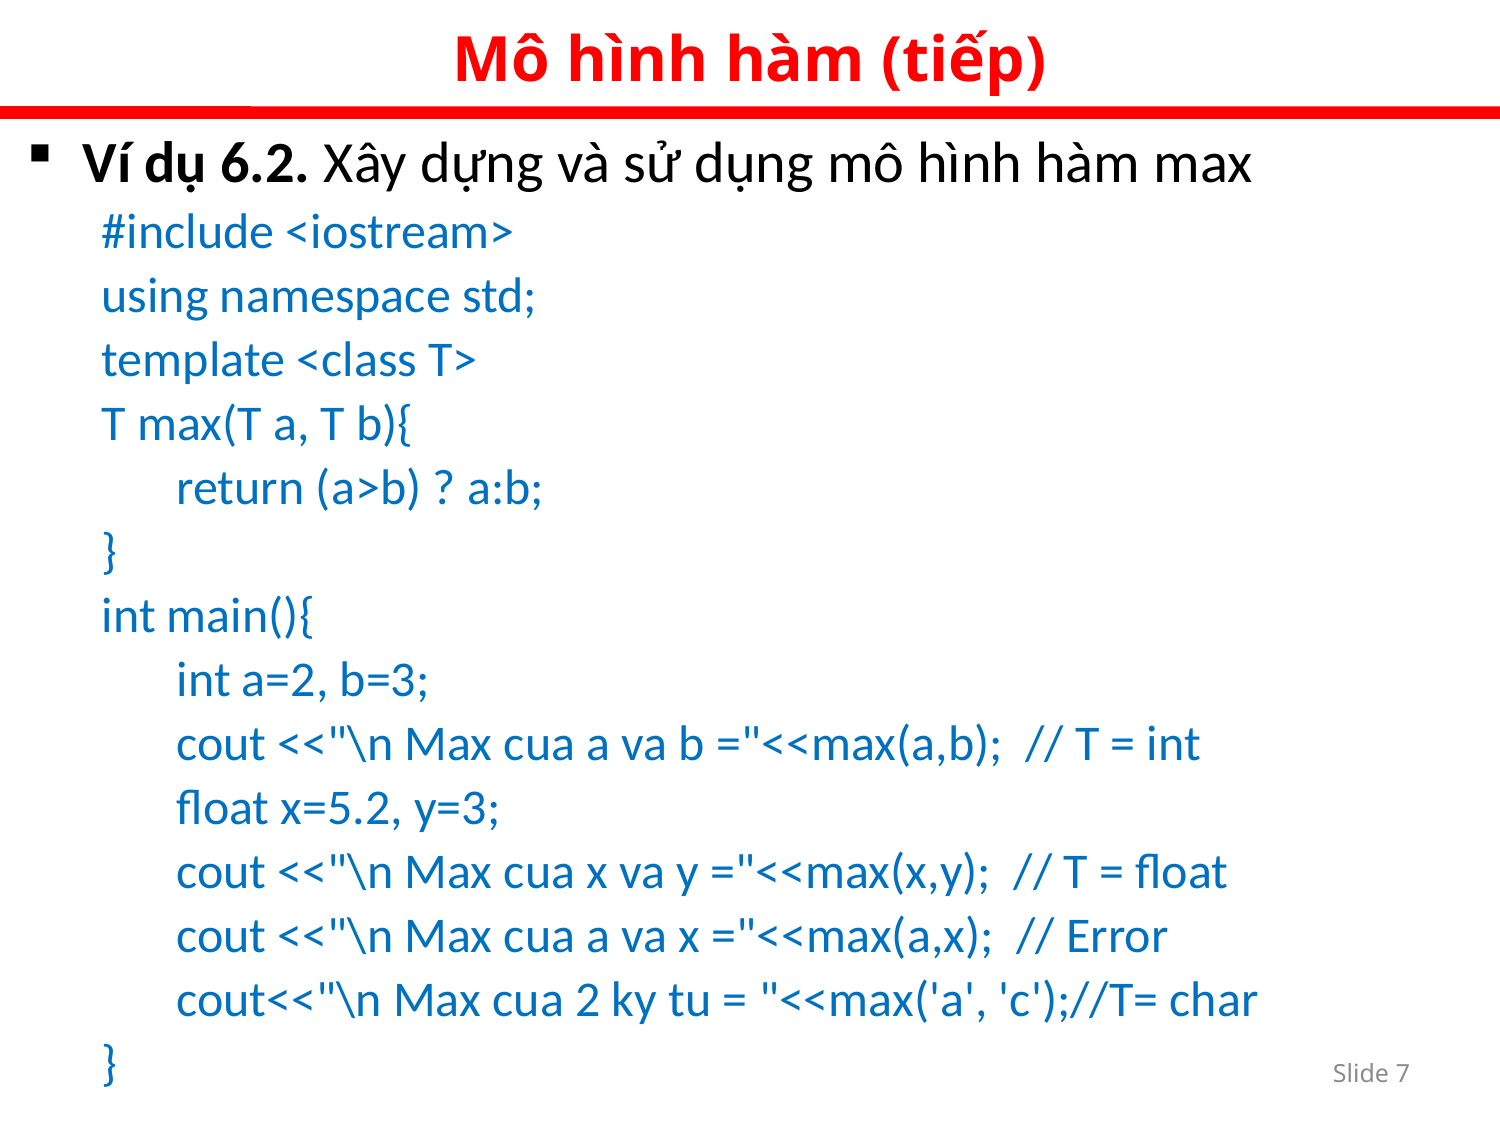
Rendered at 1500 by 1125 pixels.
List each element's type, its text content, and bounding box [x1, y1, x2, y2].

list Ví dụ 6.2. Xây dựng và sử dụng mô hình hàm max #include <iostream> using namespace std; template <class T> T max(T a, T b){ return (a>b) ? a:b; } int main(){ int a=2, b=3; cout <<"\n Max cua a va b ="<<max(a,b); // T = int float x=5.2, y=3; cout <<"\n Max cua x va y ="<<max(x,y); // T = float cout <<"\n Max cua a va x ="<<max(a,x); // Error cout<<"\n Max cua 2 ky tu = "<<max('a', 'c');//T= char } [11, 124, 1477, 1110]
text_box Mô hình hàm (tiếp) [0, 113, 1500, 119]
text_box Mô hình hàm (tiếp) [0, 11, 1500, 112]
